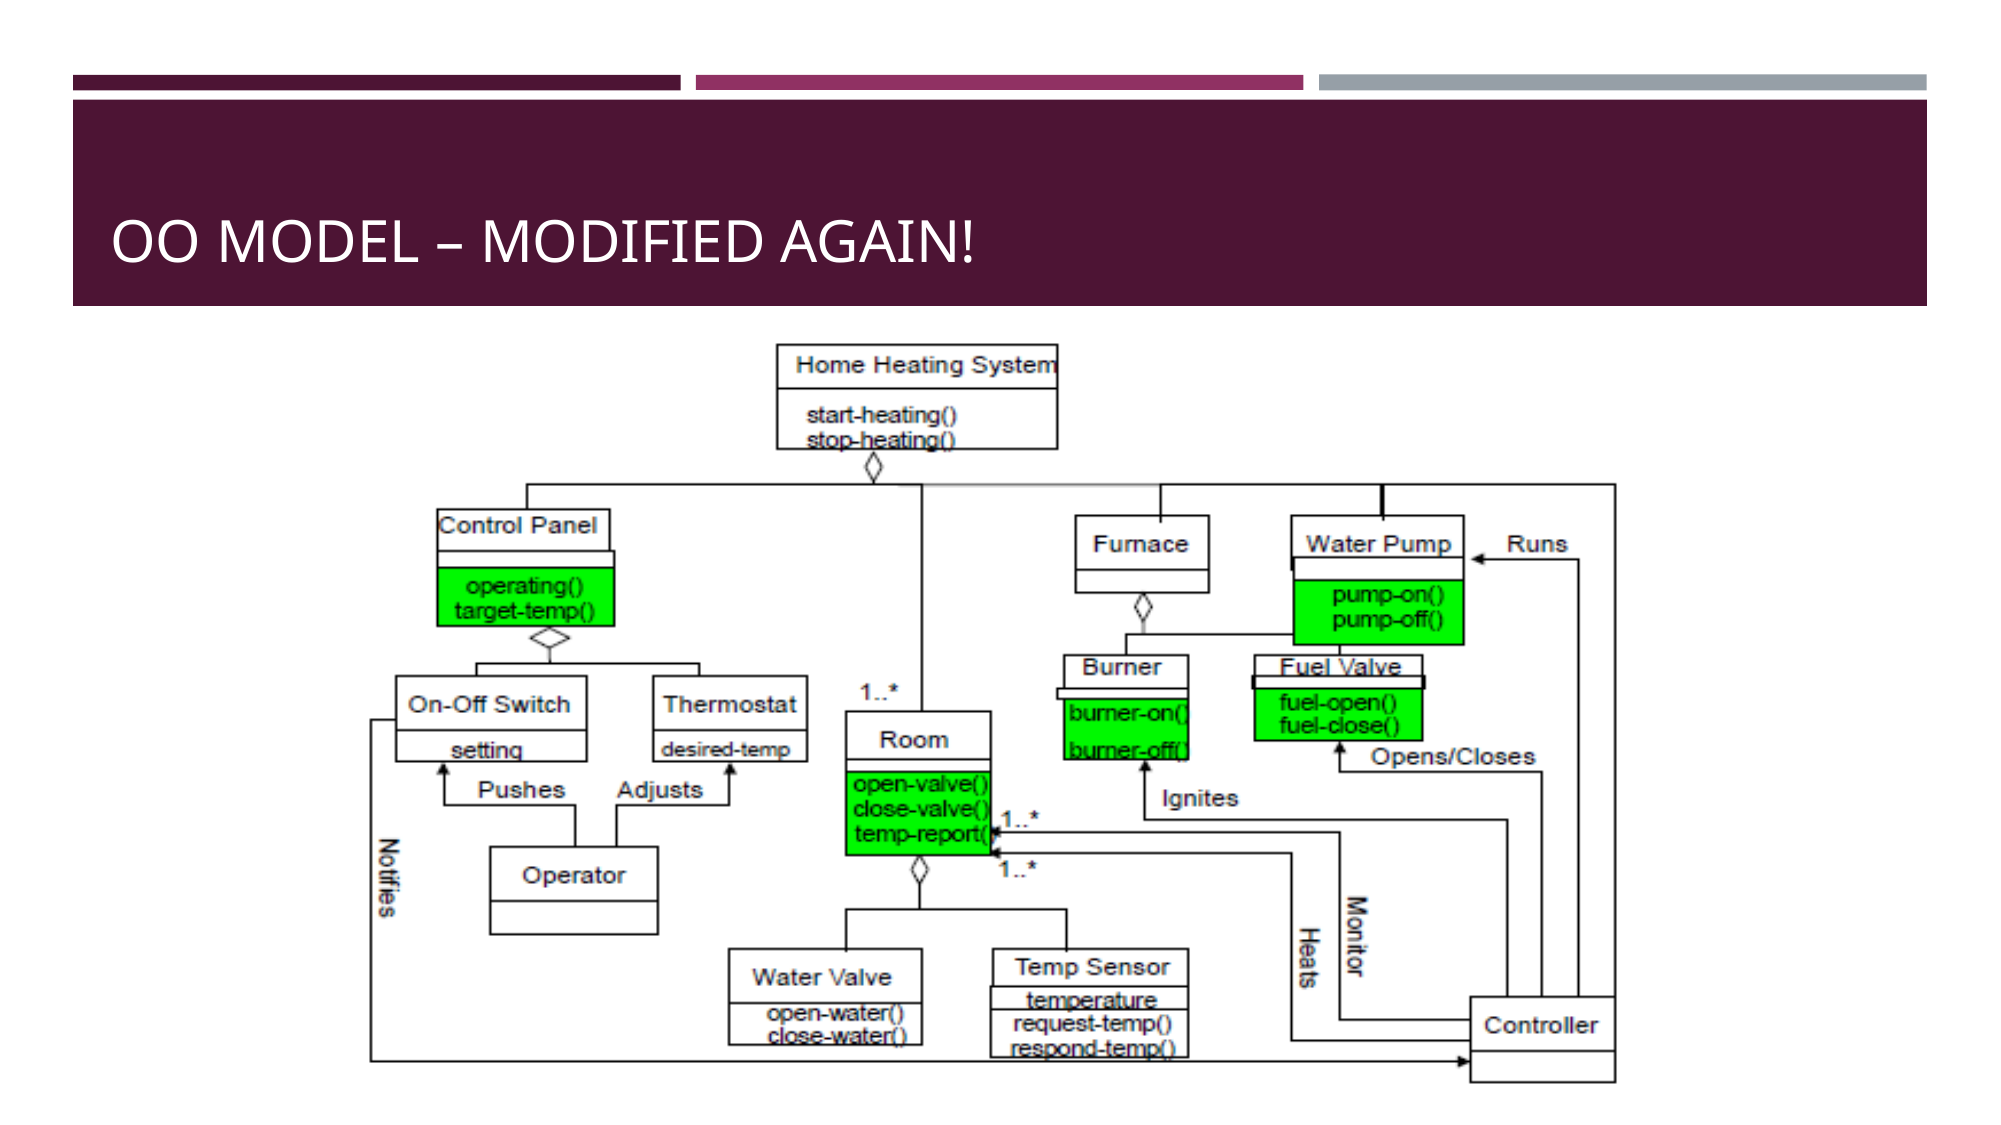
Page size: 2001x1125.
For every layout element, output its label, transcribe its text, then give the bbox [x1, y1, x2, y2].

picture [308, 312, 1668, 1113]
title OO MODEL – MODIFIED AGAIN! [95, 119, 1905, 282]
